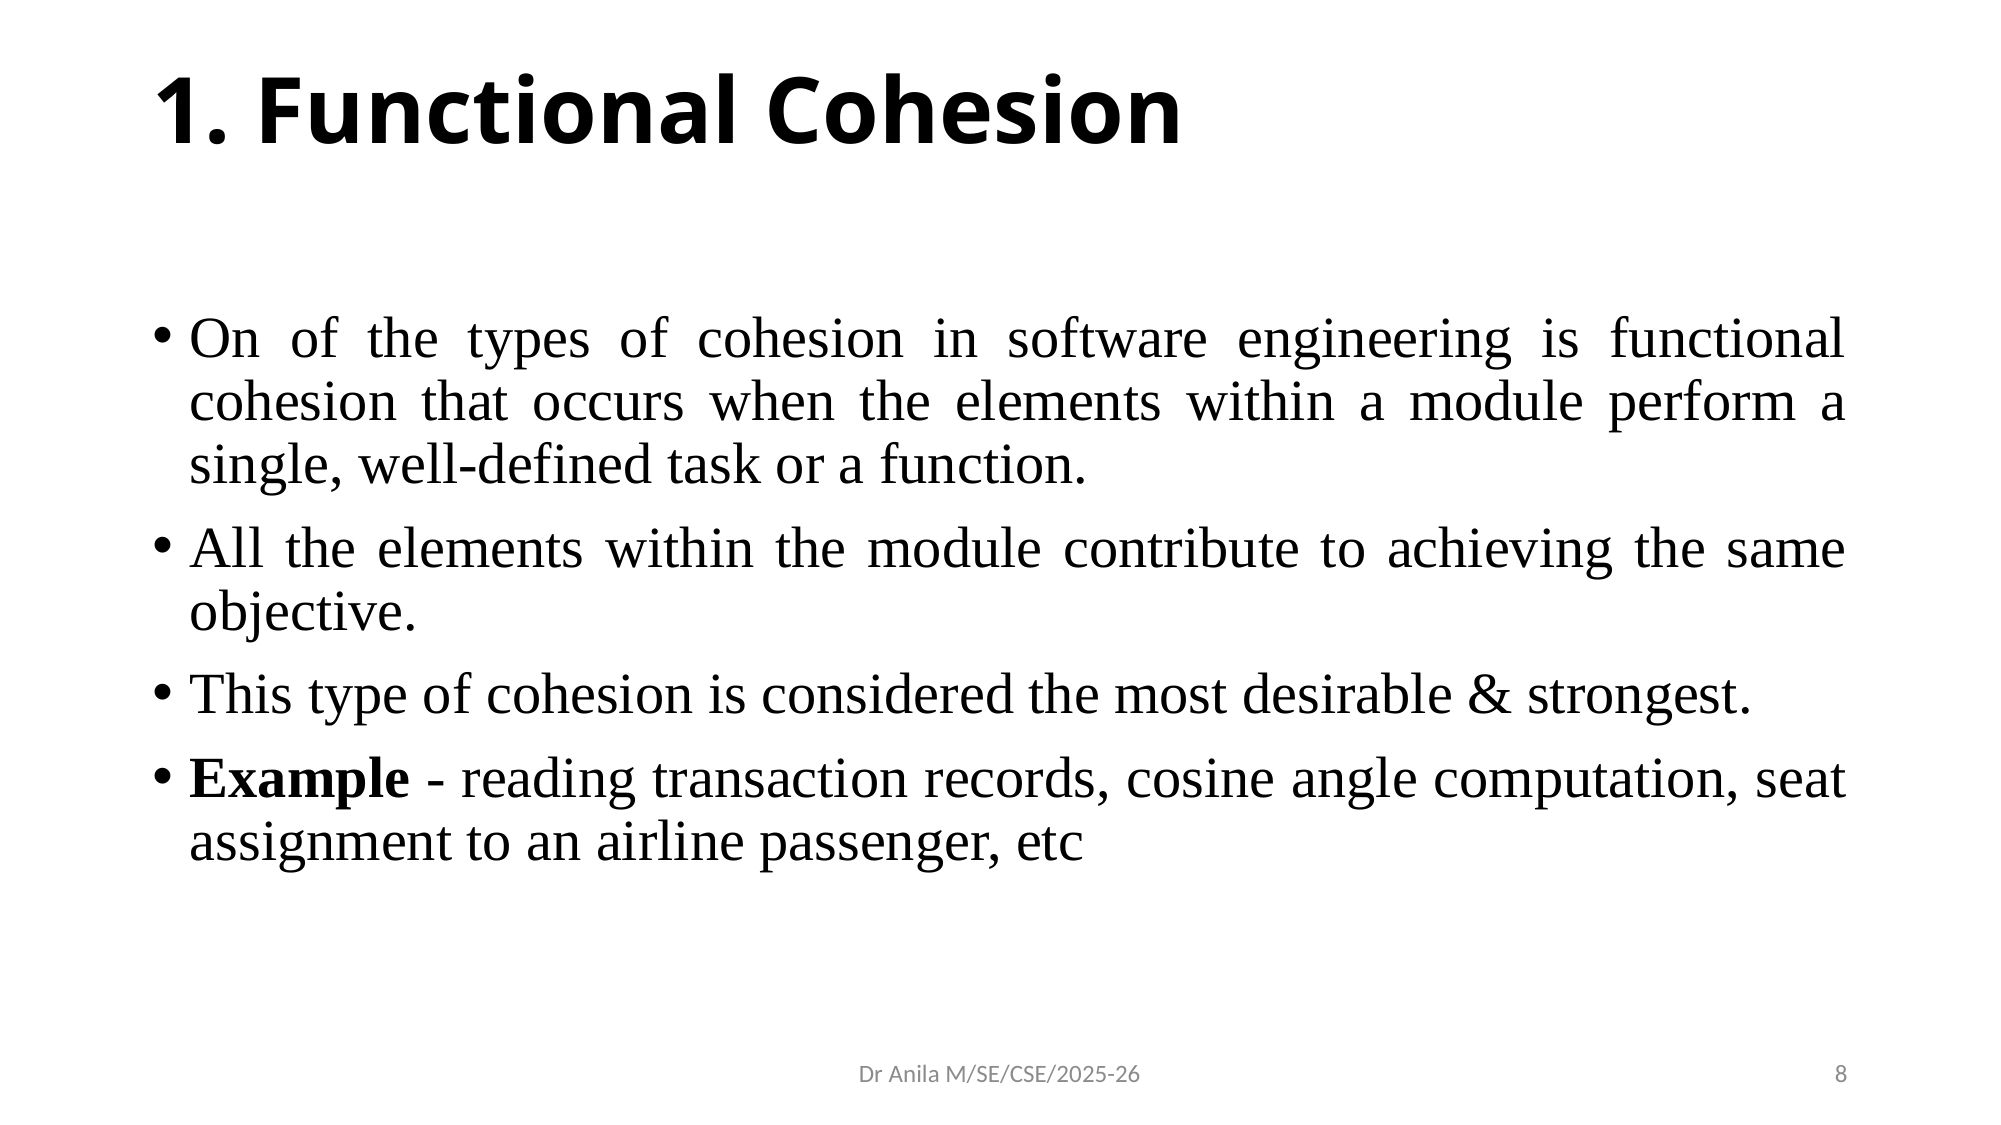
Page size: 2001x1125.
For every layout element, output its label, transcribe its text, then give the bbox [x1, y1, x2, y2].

slide_number 8 [1412, 1042, 1863, 1103]
list On of the types of cohesion in software engineering is functional cohesion that occurs when the elements within a module perform a single, well-defined task or a function. All the elements within the module contribute to achieving the same objective. This type of cohesion is considered the most desirable & strongest. Example - reading transaction records, cosine angle computation, seat assignment to an airline passenger, etc [137, 299, 1863, 1014]
title 1. Functional Cohesion [137, 59, 1863, 278]
footer Dr Anila M/SE/CSE/2025-26 [662, 1042, 1338, 1103]
